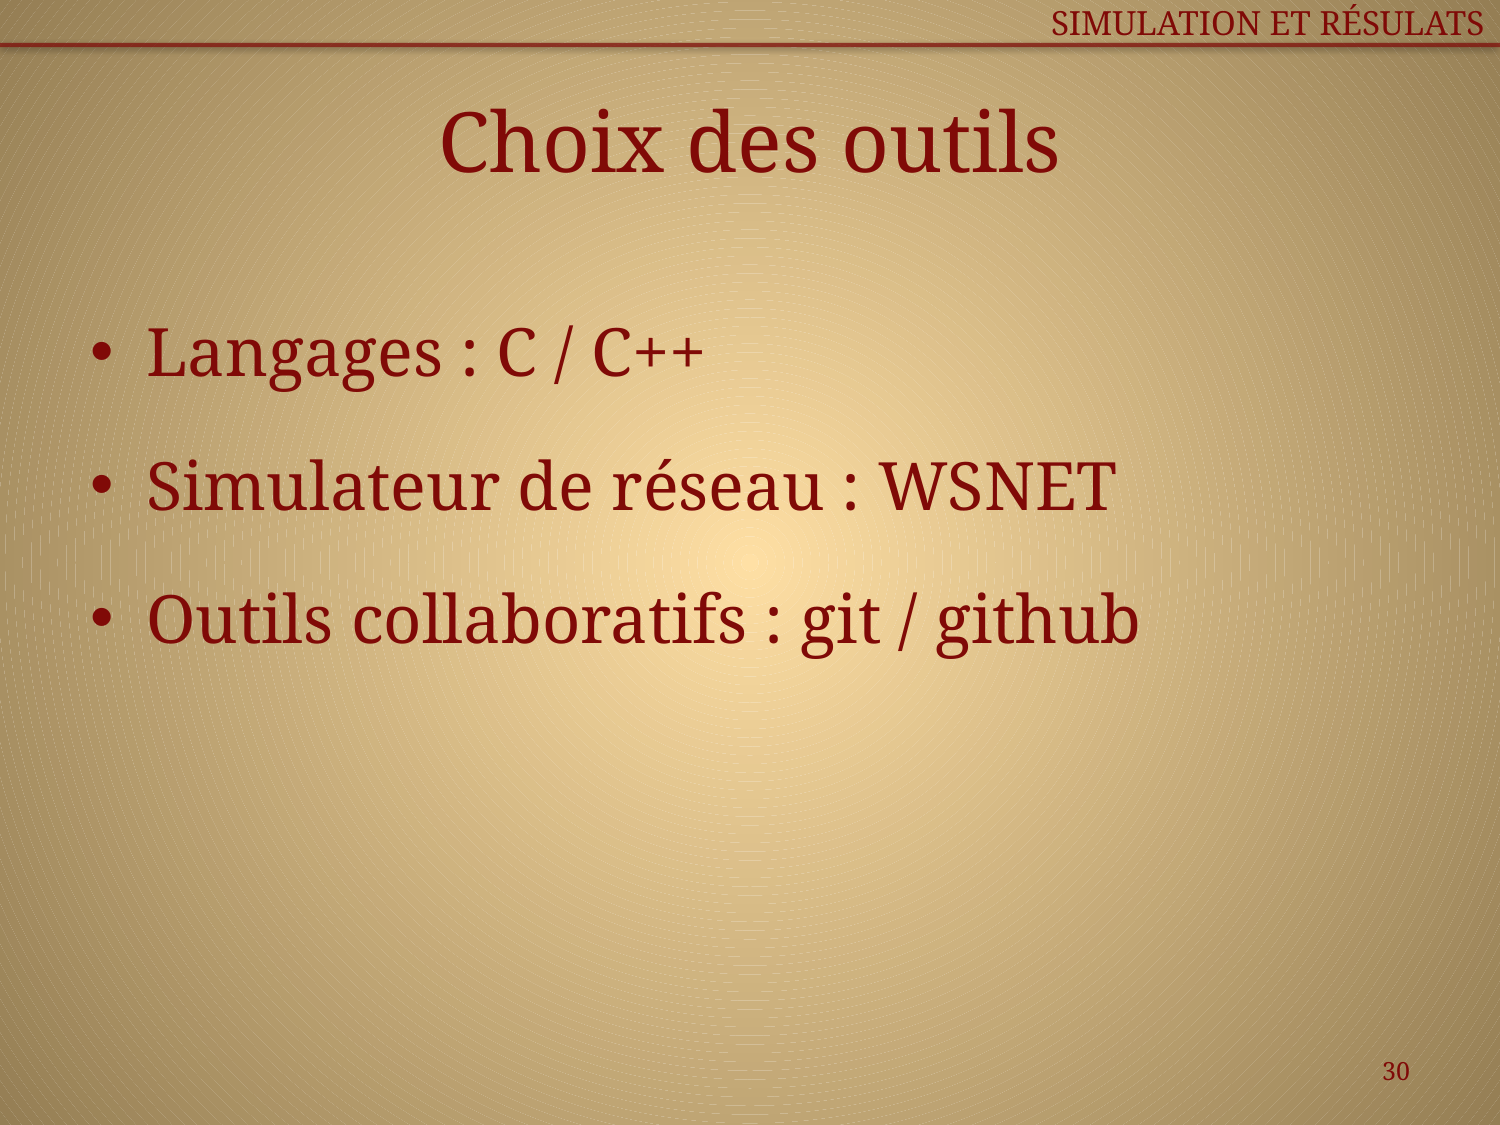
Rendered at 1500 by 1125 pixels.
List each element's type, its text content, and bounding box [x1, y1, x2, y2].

title Choix des outils [75, 46, 1425, 233]
list simulation et résulats [0, 0, 1500, 46]
list Langages : C / C++ Simulateur de réseau : WSNET Outils collaboratifs : git / github [75, 262, 1425, 1005]
slide_number 30 [1074, 1042, 1425, 1103]
